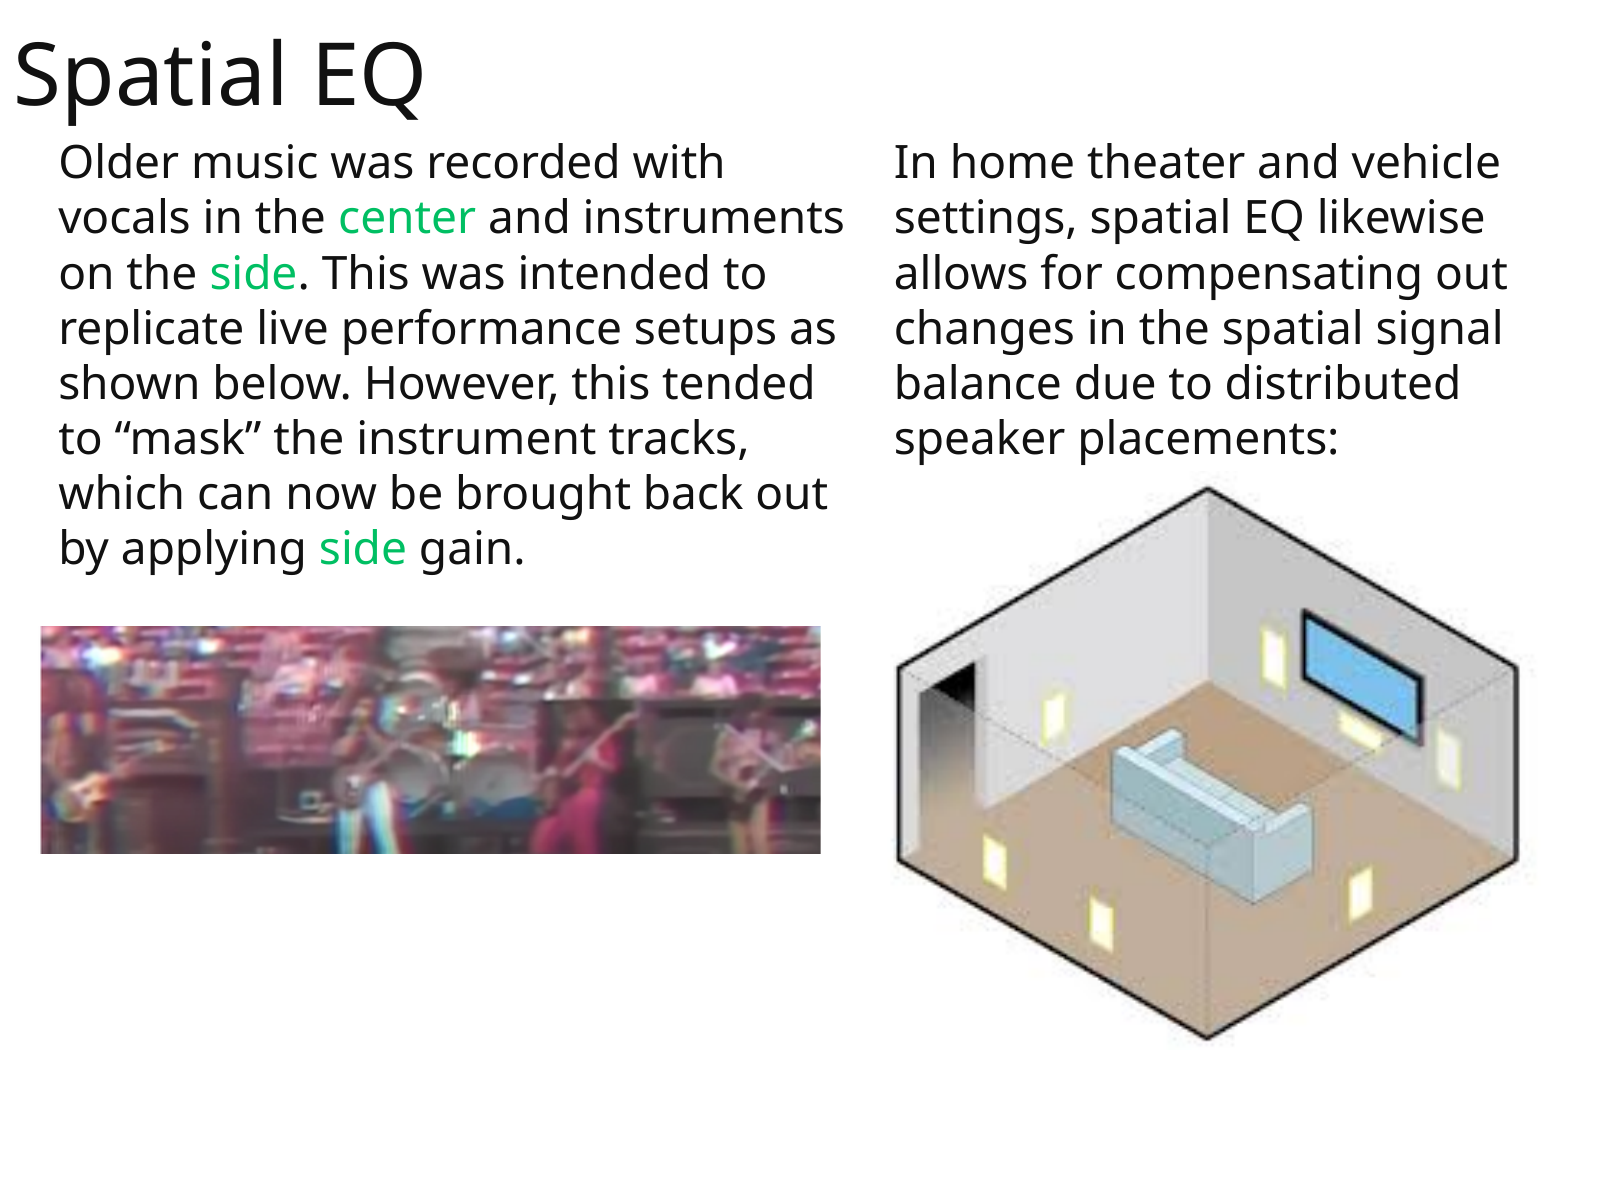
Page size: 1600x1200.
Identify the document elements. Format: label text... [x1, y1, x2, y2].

text_box [38, 626, 821, 854]
text_box [846, 471, 1569, 1051]
text_box Older music was recorded with vocals in the center and instruments on the side. This was intended to replicate live performance setups as shown below. However, this tended to “mask” the instrument tracks, which can now be brought back out by applying side gain. [58, 132, 847, 657]
text_box In home theater and vehicle settings, spatial EQ likewise allows for compensating out changes in the spatial signal balance due to distributed speaker placements: [894, 132, 1600, 464]
text_box Spatial EQ [0, 1, 783, 124]
